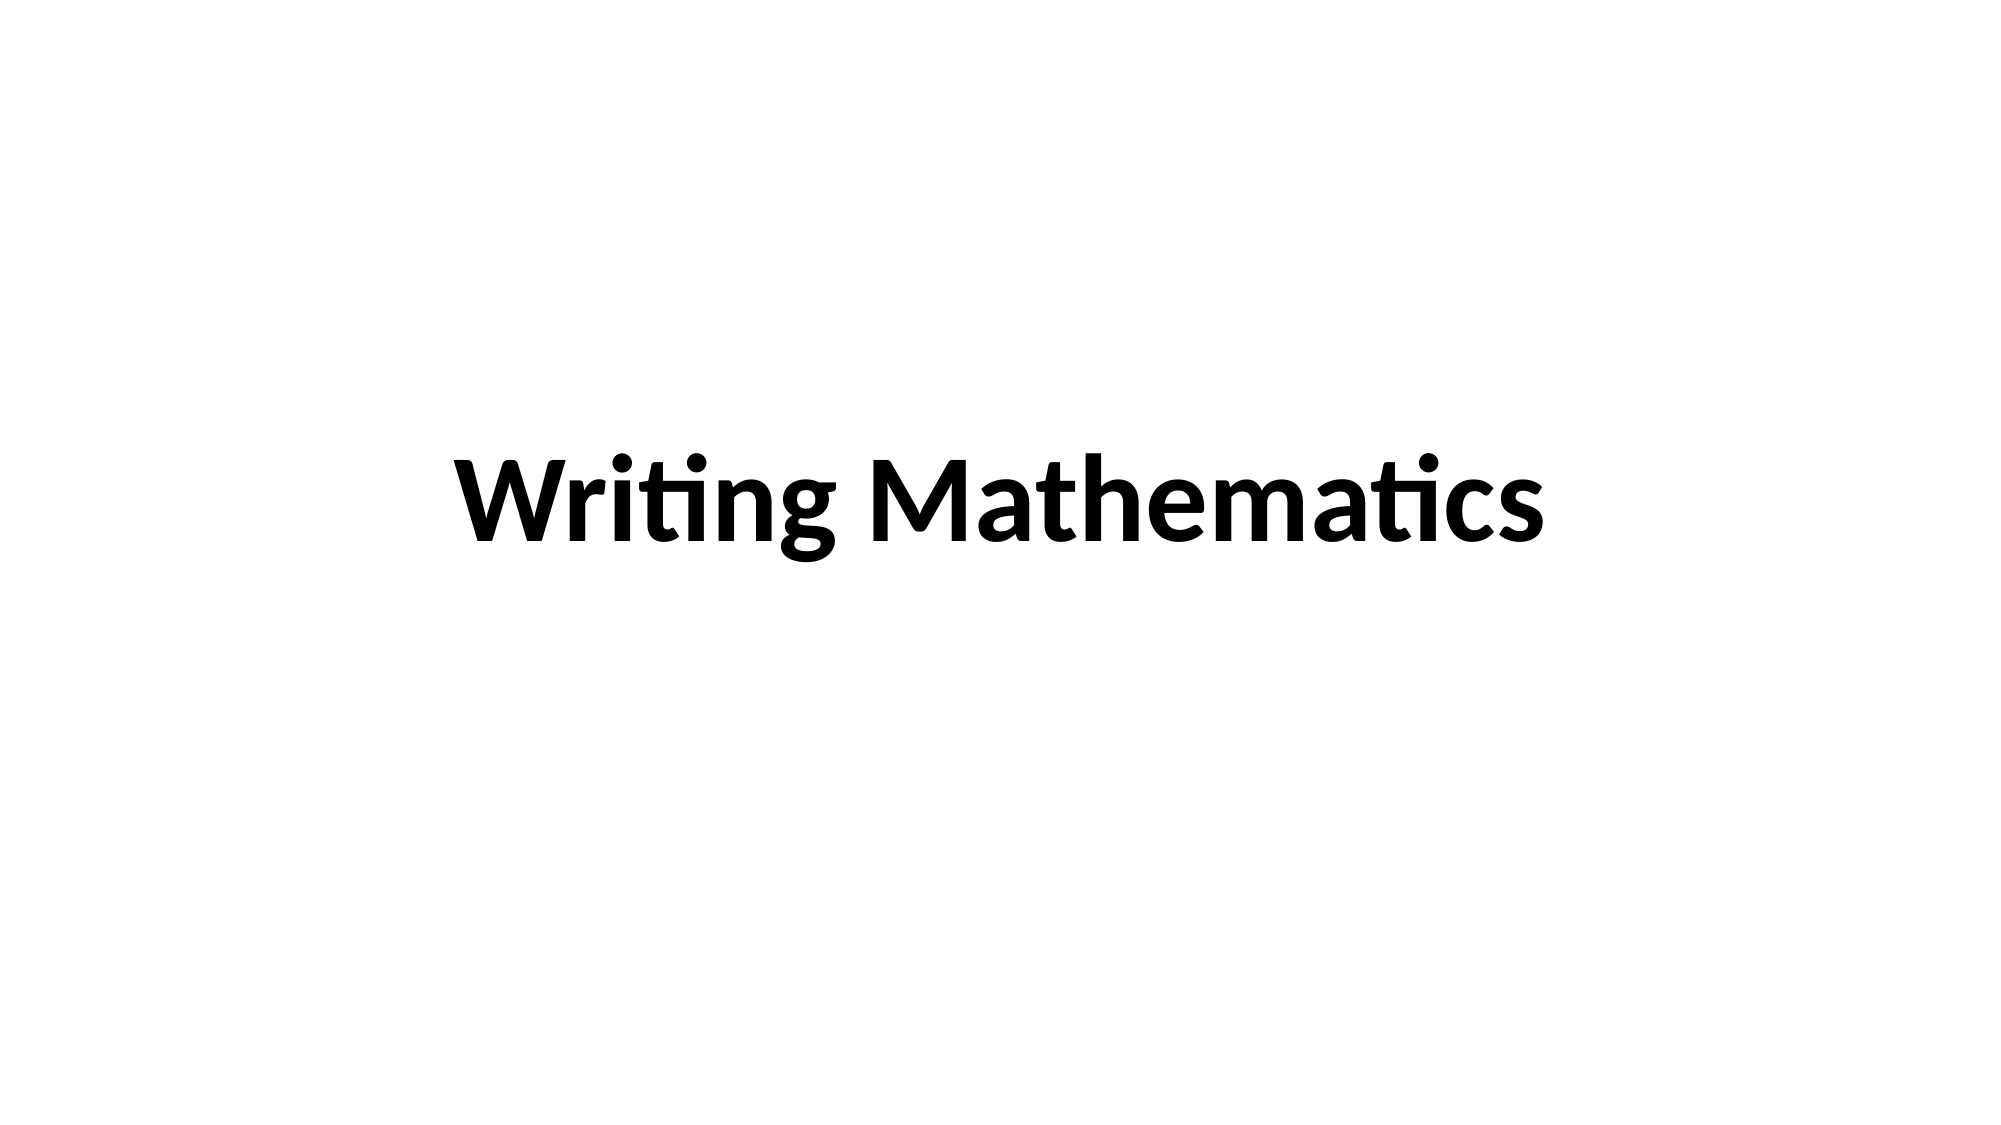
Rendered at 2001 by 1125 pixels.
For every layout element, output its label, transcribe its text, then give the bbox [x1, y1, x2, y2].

title Writing Mathematics [249, 184, 1750, 576]
